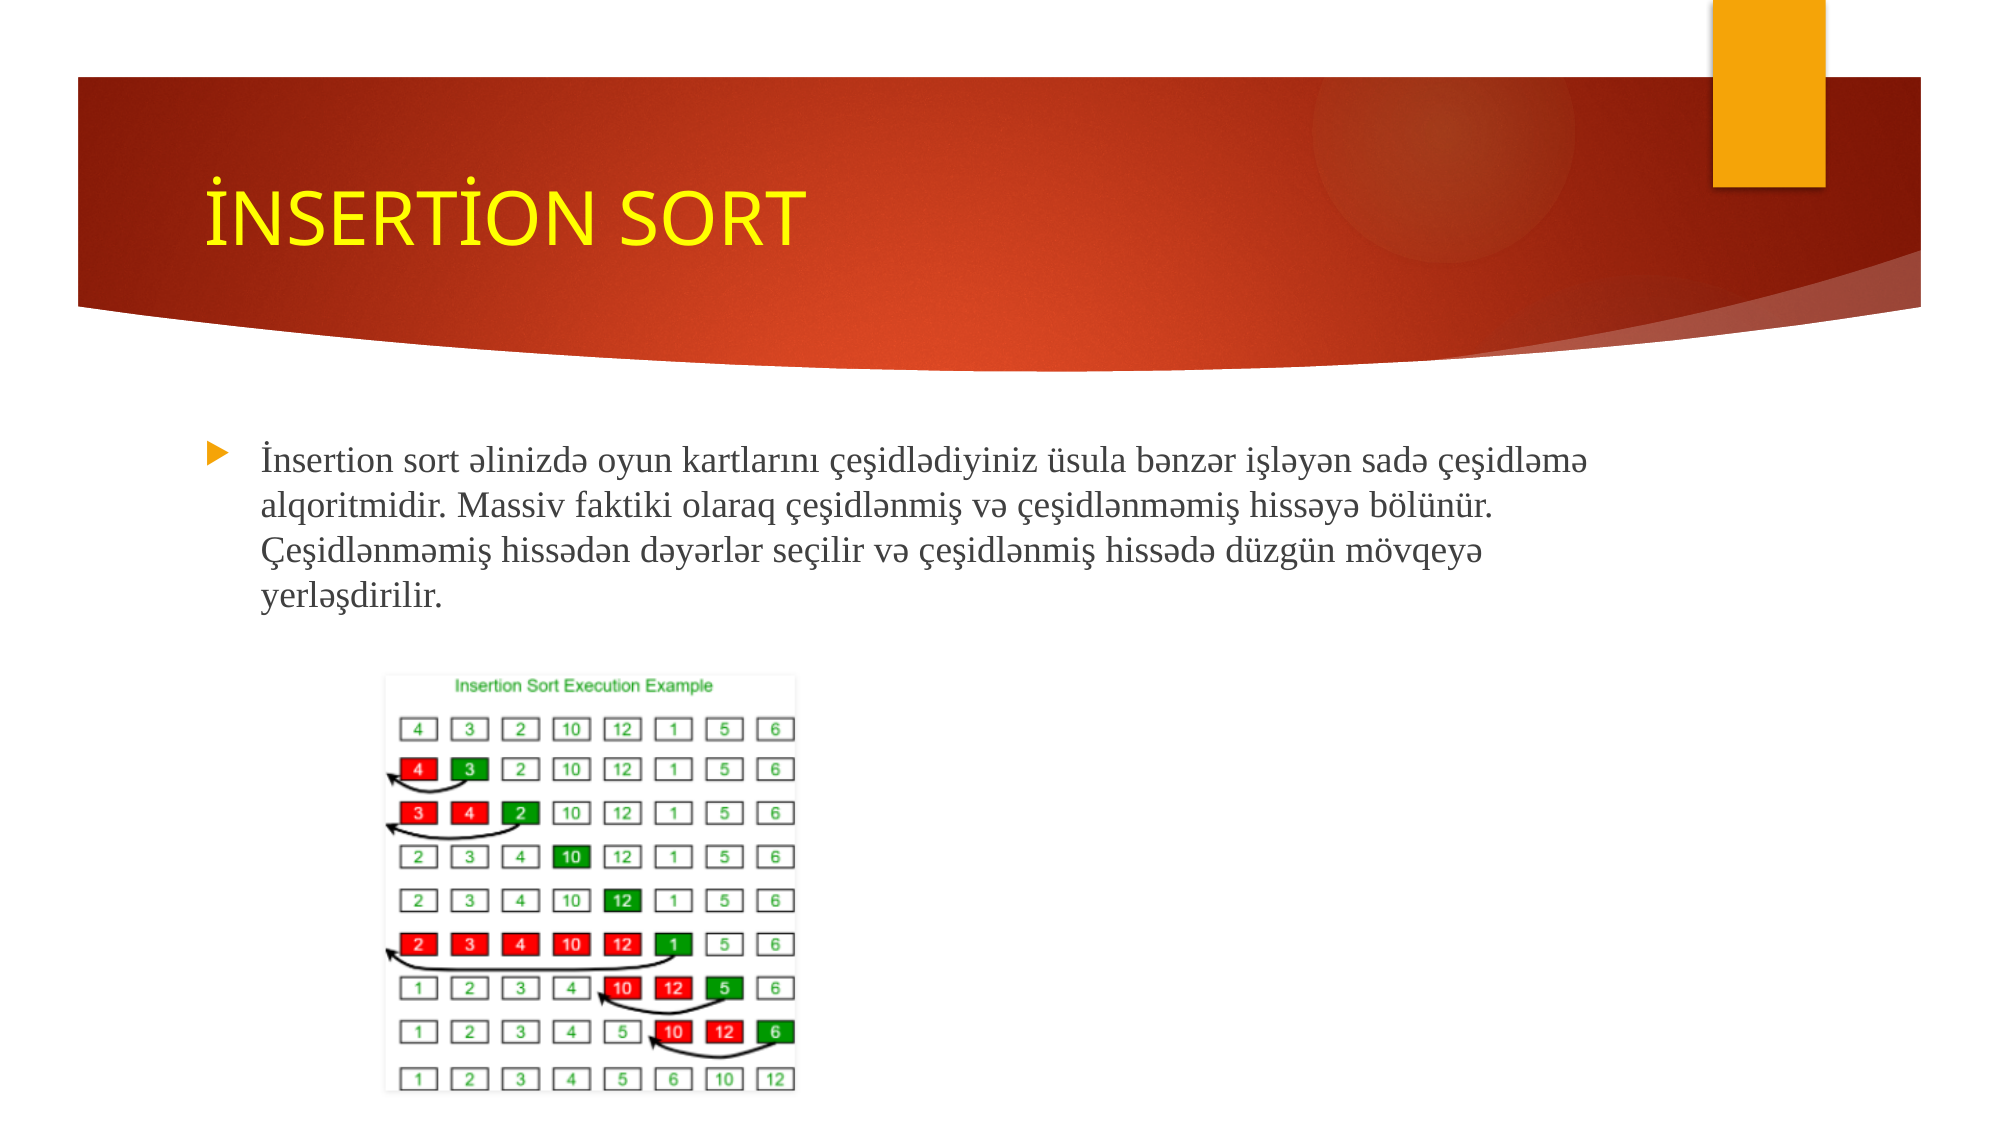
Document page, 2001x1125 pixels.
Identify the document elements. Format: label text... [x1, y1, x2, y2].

list İnsertion sort əlinizdə oyun kartlarını çeşidlədiyiniz üsula bənzər işləyən sadə çeşidləmə alqoritmidir. Massiv faktiki olaraq çeşidlənmiş və çeşidlənməmiş hissəyə bölünür. Çeşidlənməmiş hissədən dəyərlər seçilir və çeşidlənmiş hissədə düzgün mövqeyə yerləşdirilir. [189, 427, 1627, 988]
title İNSERTİON SORT [189, 155, 1627, 275]
picture [372, 648, 829, 1125]
